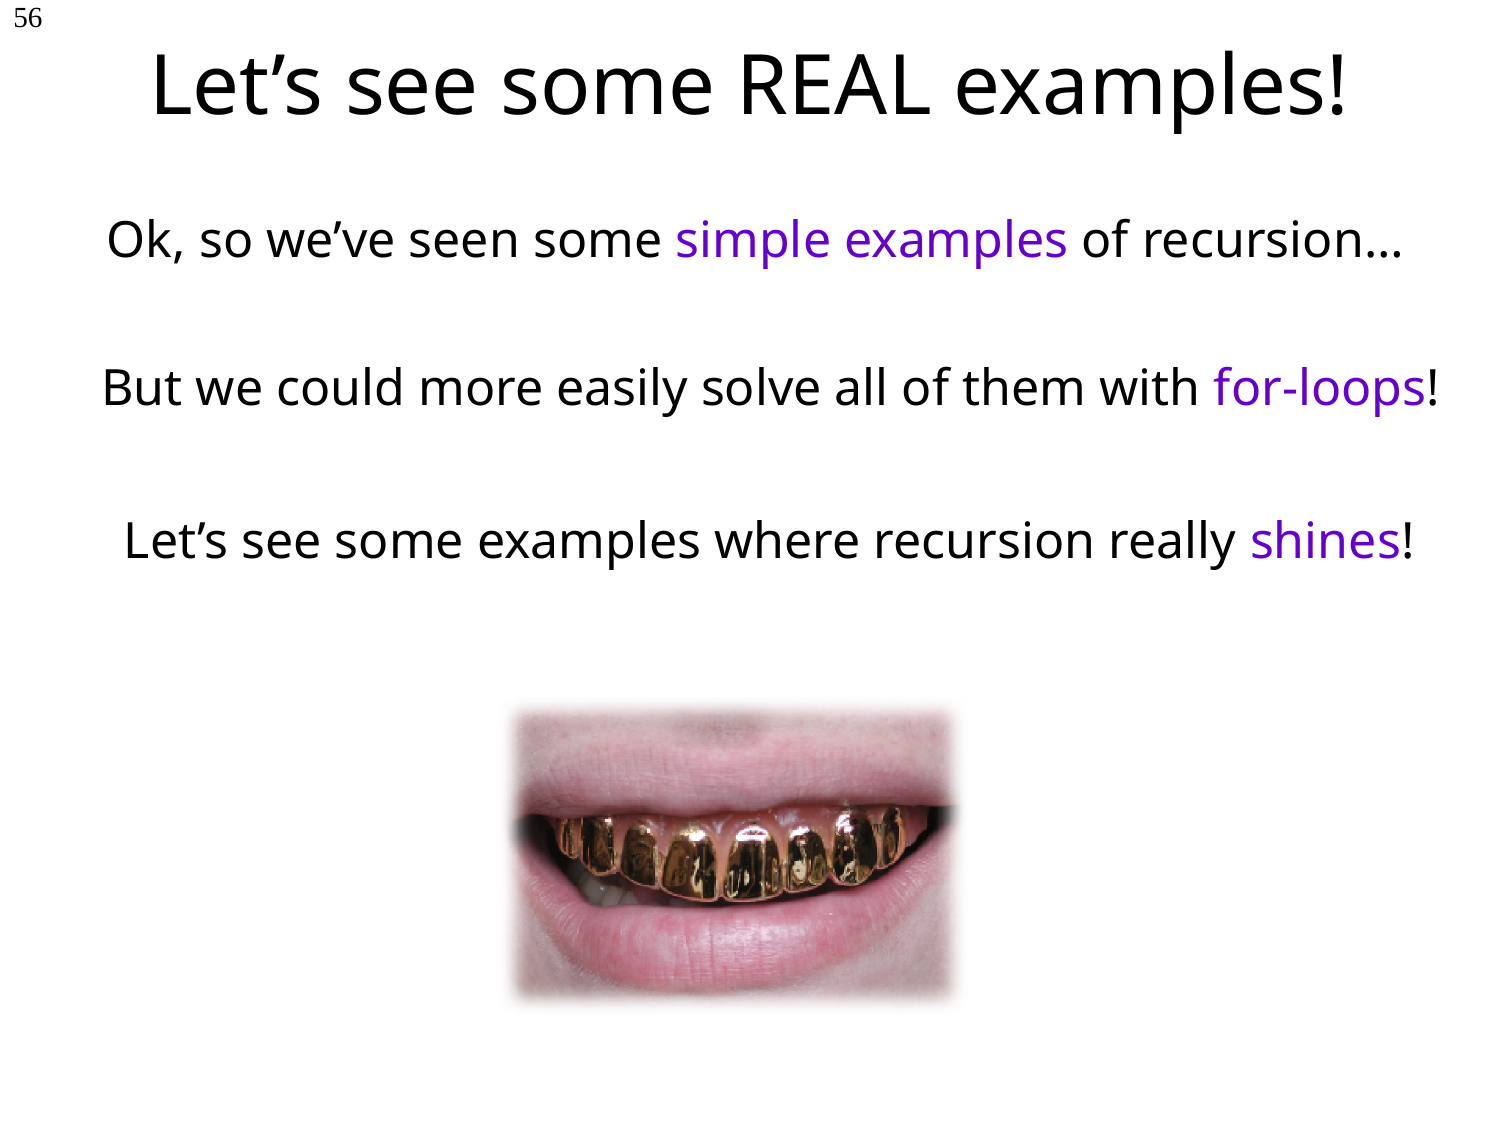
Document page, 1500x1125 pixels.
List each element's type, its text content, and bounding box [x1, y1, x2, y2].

slide_number 56 [0, 0, 58, 66]
picture [498, 694, 969, 1017]
text_box Ok, so we’ve seen some simple examples of recursion… [62, 199, 1449, 275]
title Let’s see some REAL examples! [112, 0, 1388, 175]
text_box But we could more easily solve all of them with for-loops! [84, 348, 1470, 424]
text_box Let’s see some examples where recursion really shines! [76, 501, 1463, 577]
